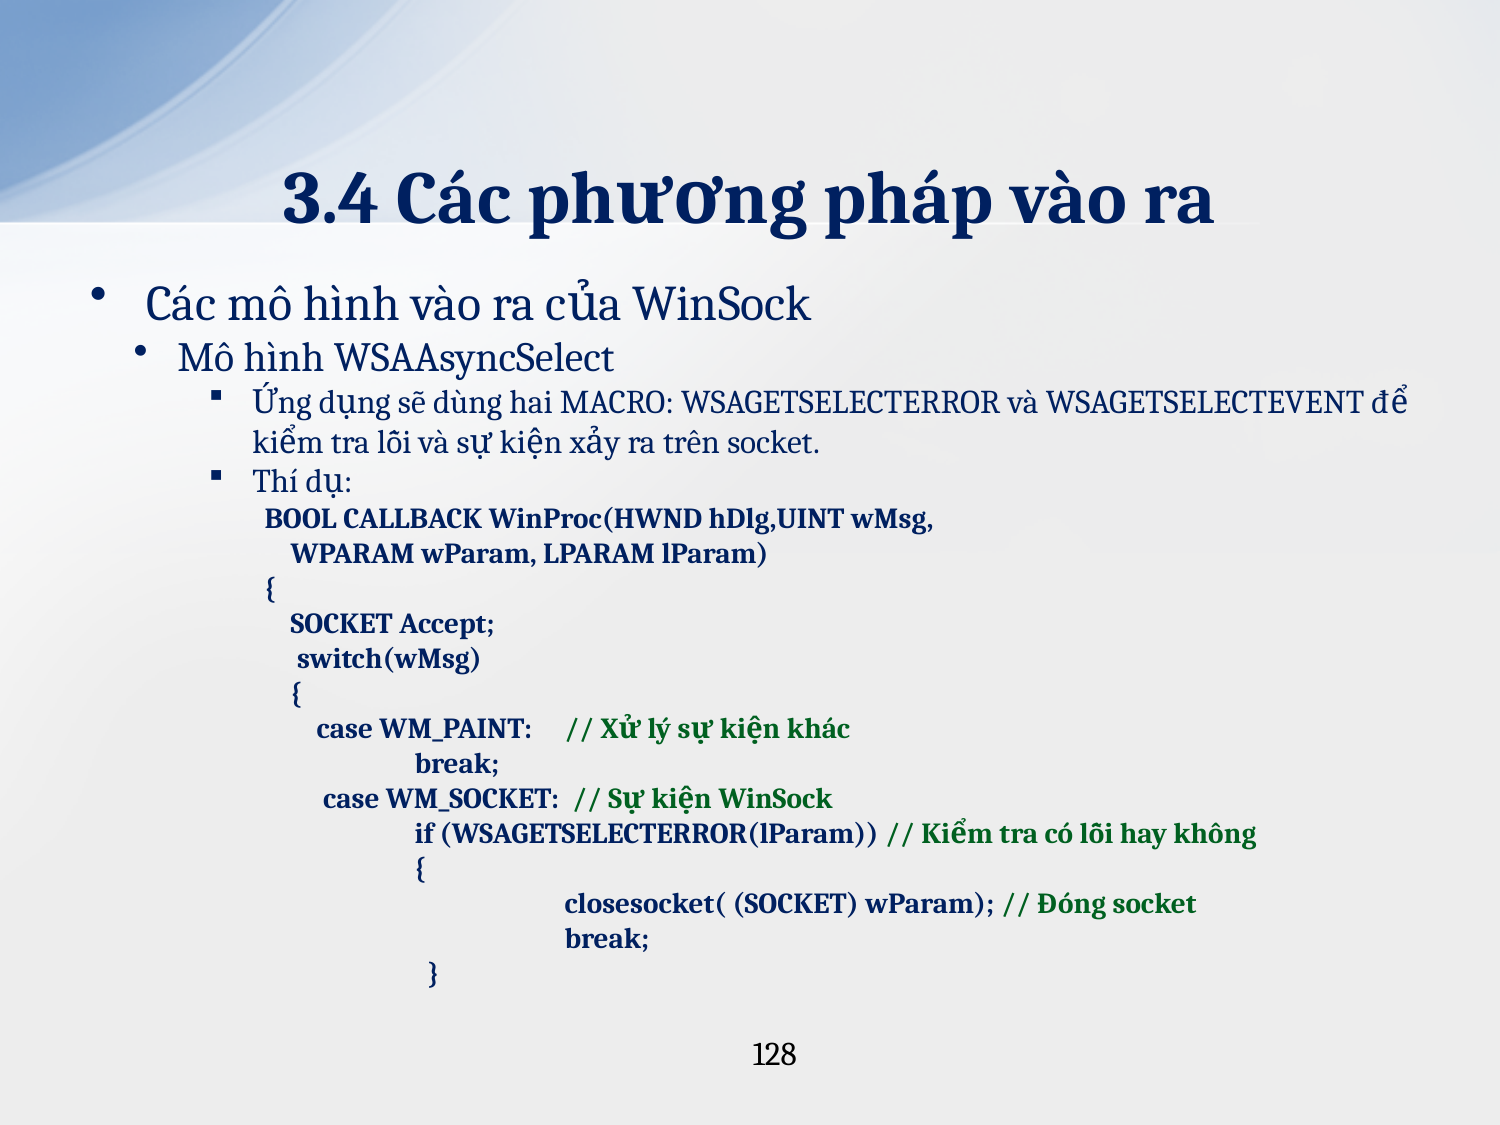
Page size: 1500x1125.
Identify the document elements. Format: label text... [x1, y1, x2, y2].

slide_number 128 [125, 1050, 1425, 1103]
list Các mô hình vào ra của WinSock Mô hình WSAAsyncSelect Ứng dụng sẽ dùng hai MACRO: WSAGETSELECTERROR và WSAGETSELECTEVENT để kiểm tra lỗi và sự kiện xảy ra trên socket. Thí dụ: [75, 262, 1425, 1050]
picture [0, 1, 1500, 1125]
text_box BOOL CALLBACK WinProc(HWND hDlg,UINT wMsg, WPARAM wParam, LPARAM lParam) { SOCKET Accept; switch(wMsg) { case WM_PAINT: // Xử lý sự kiện khác break; case WM_SOCKET: // Sự kiện WinSock if (WSAGETSELECTERROR(lParam)) // Kiểm tra có lỗi hay không { closesocket( (SOCKET) wParam); // Đóng socket break; } [249, 492, 1363, 1032]
title 3.4 Các phương pháp vào ra [75, 58, 1425, 247]
